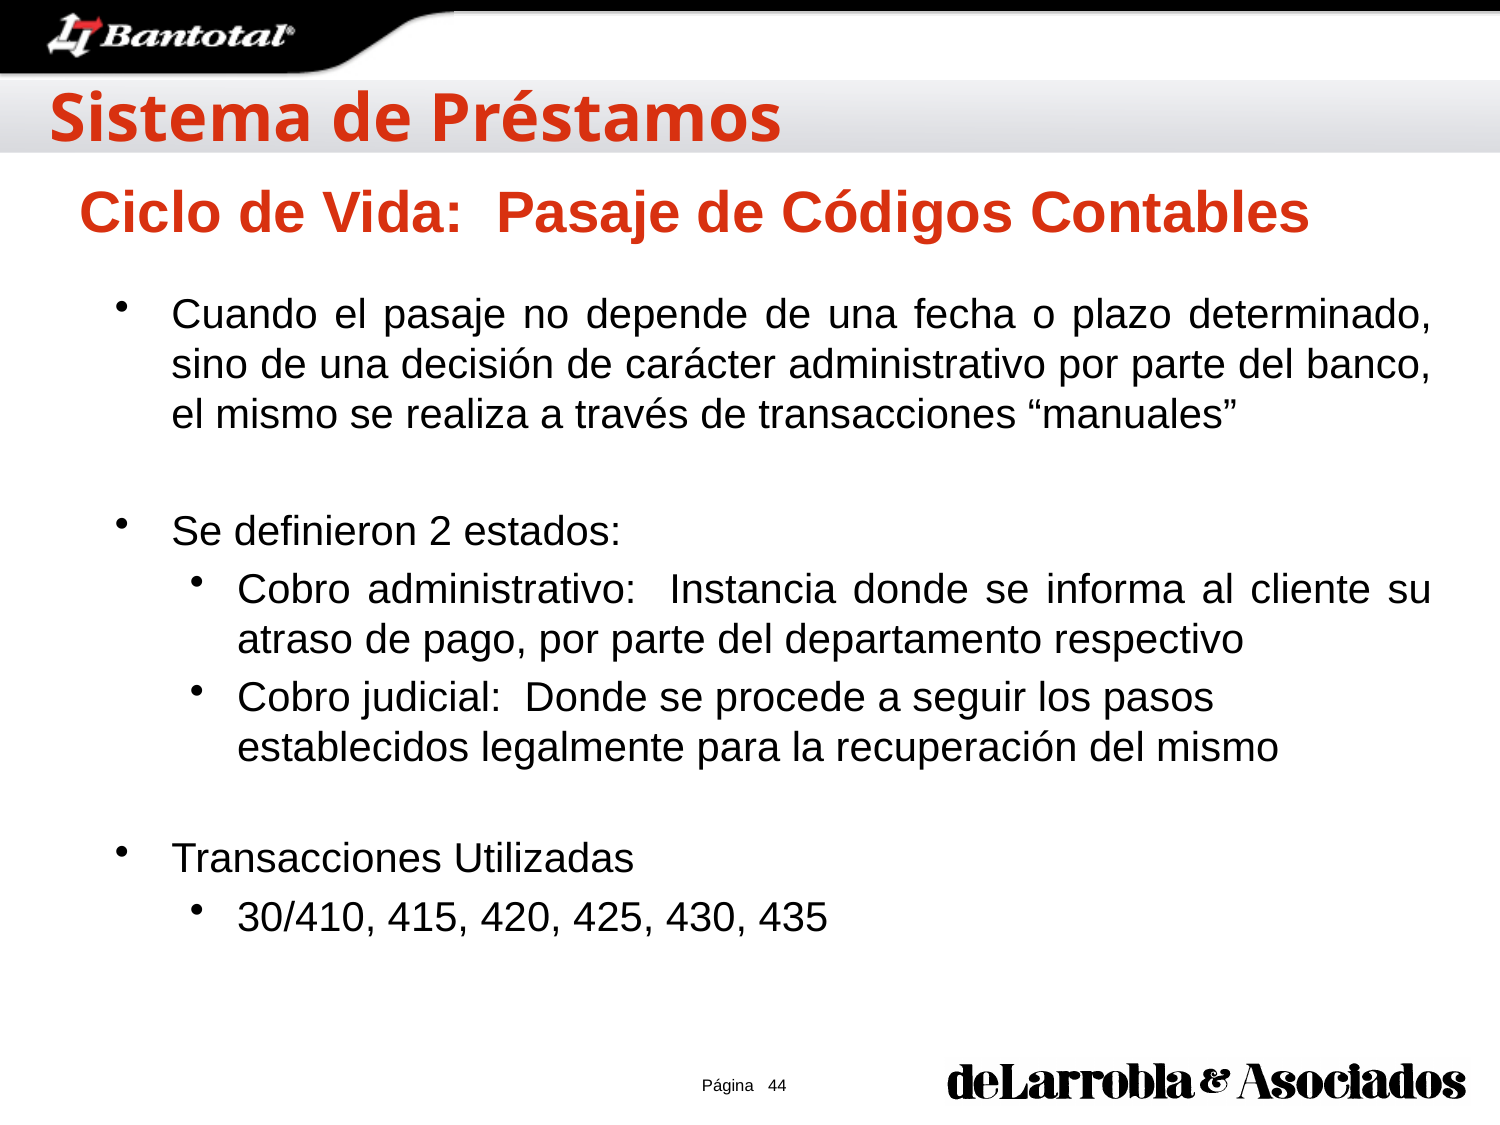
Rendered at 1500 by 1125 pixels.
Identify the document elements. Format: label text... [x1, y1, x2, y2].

footer [149, 1048, 1413, 1125]
text_box Sistema de Préstamos [29, 46, 1307, 197]
picture [0, 0, 1500, 153]
text_box Ciclo de Vida: Pasaje de Códigos Contables [64, 160, 1424, 268]
list Cuando el pasaje no depende de una fecha o plazo determinado, sino de una decisión de carácter administrativo por parte del banco, el mismo se realiza a través de transacciones “manuales” Se definieron 2 estados: Cobro administrativo: Instancia donde se informa al cliente su atraso de pago, por parte del departamento respectivo Cobro judicial: Donde se procede a seguir los pasos establecidos legalmente para la recuperación del mismo Transacciones Utilizadas 30/410, 415, 420, 425, 430, 435 [99, 278, 1448, 1048]
picture [1413, 1057, 1471, 1106]
